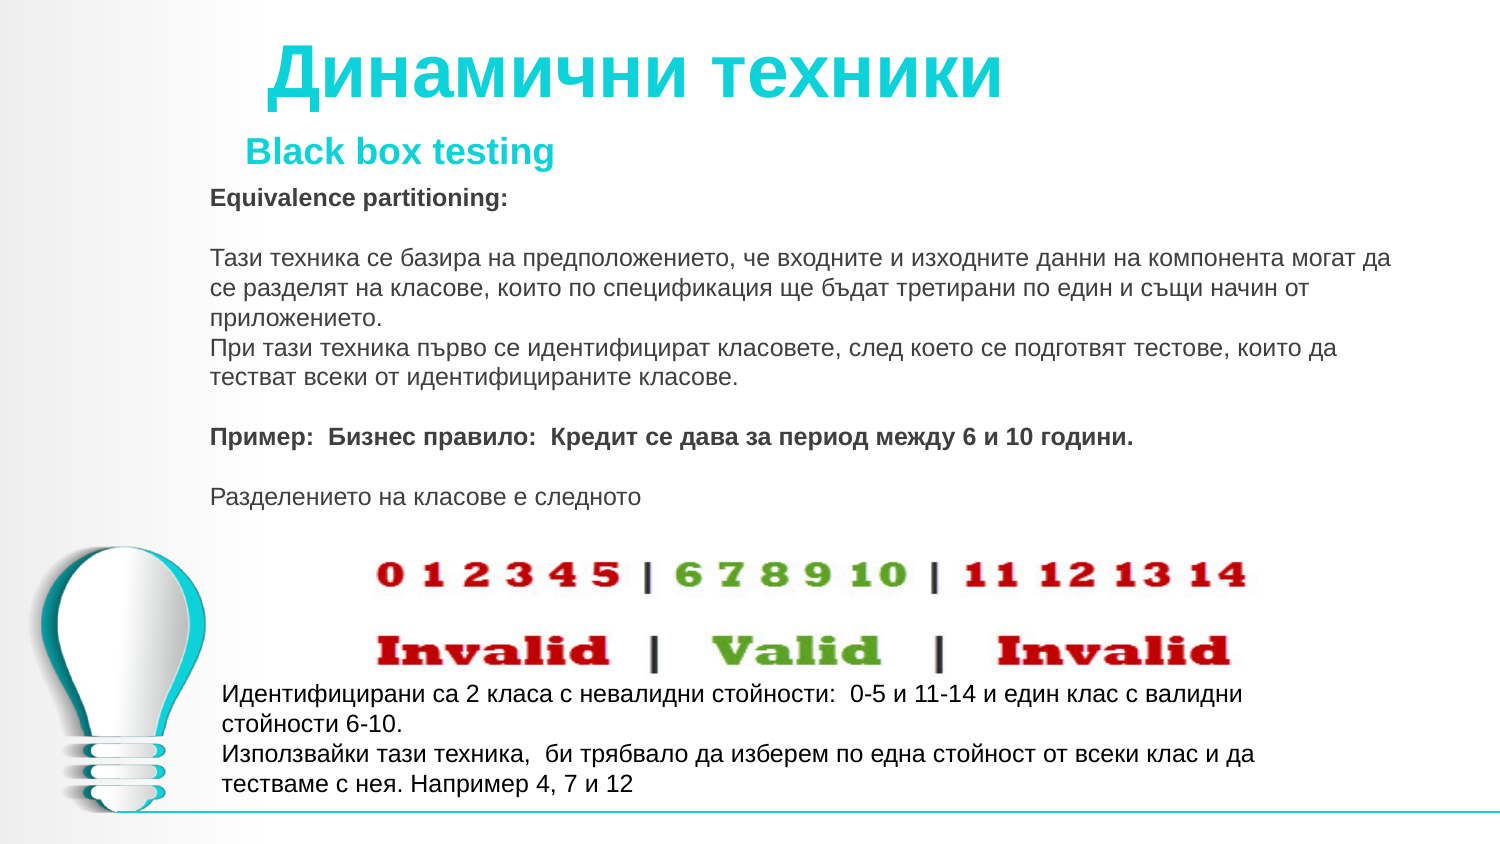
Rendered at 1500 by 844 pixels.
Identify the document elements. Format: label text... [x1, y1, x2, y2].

picture [27, 546, 206, 813]
picture [359, 516, 1259, 708]
text_box Идентифицирани са 2 класа с невалидни стойности: 0-5 и 11-14 и един клас с валидни стойности 6-10. Използвайки тази техника, би трябвало да изберем по една стойност от всеки клас и да тестваме с нея. Например 4, 7 и 12 [214, 669, 1333, 805]
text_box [201, 118, 1405, 509]
title Динамични техники [259, 3, 1500, 133]
